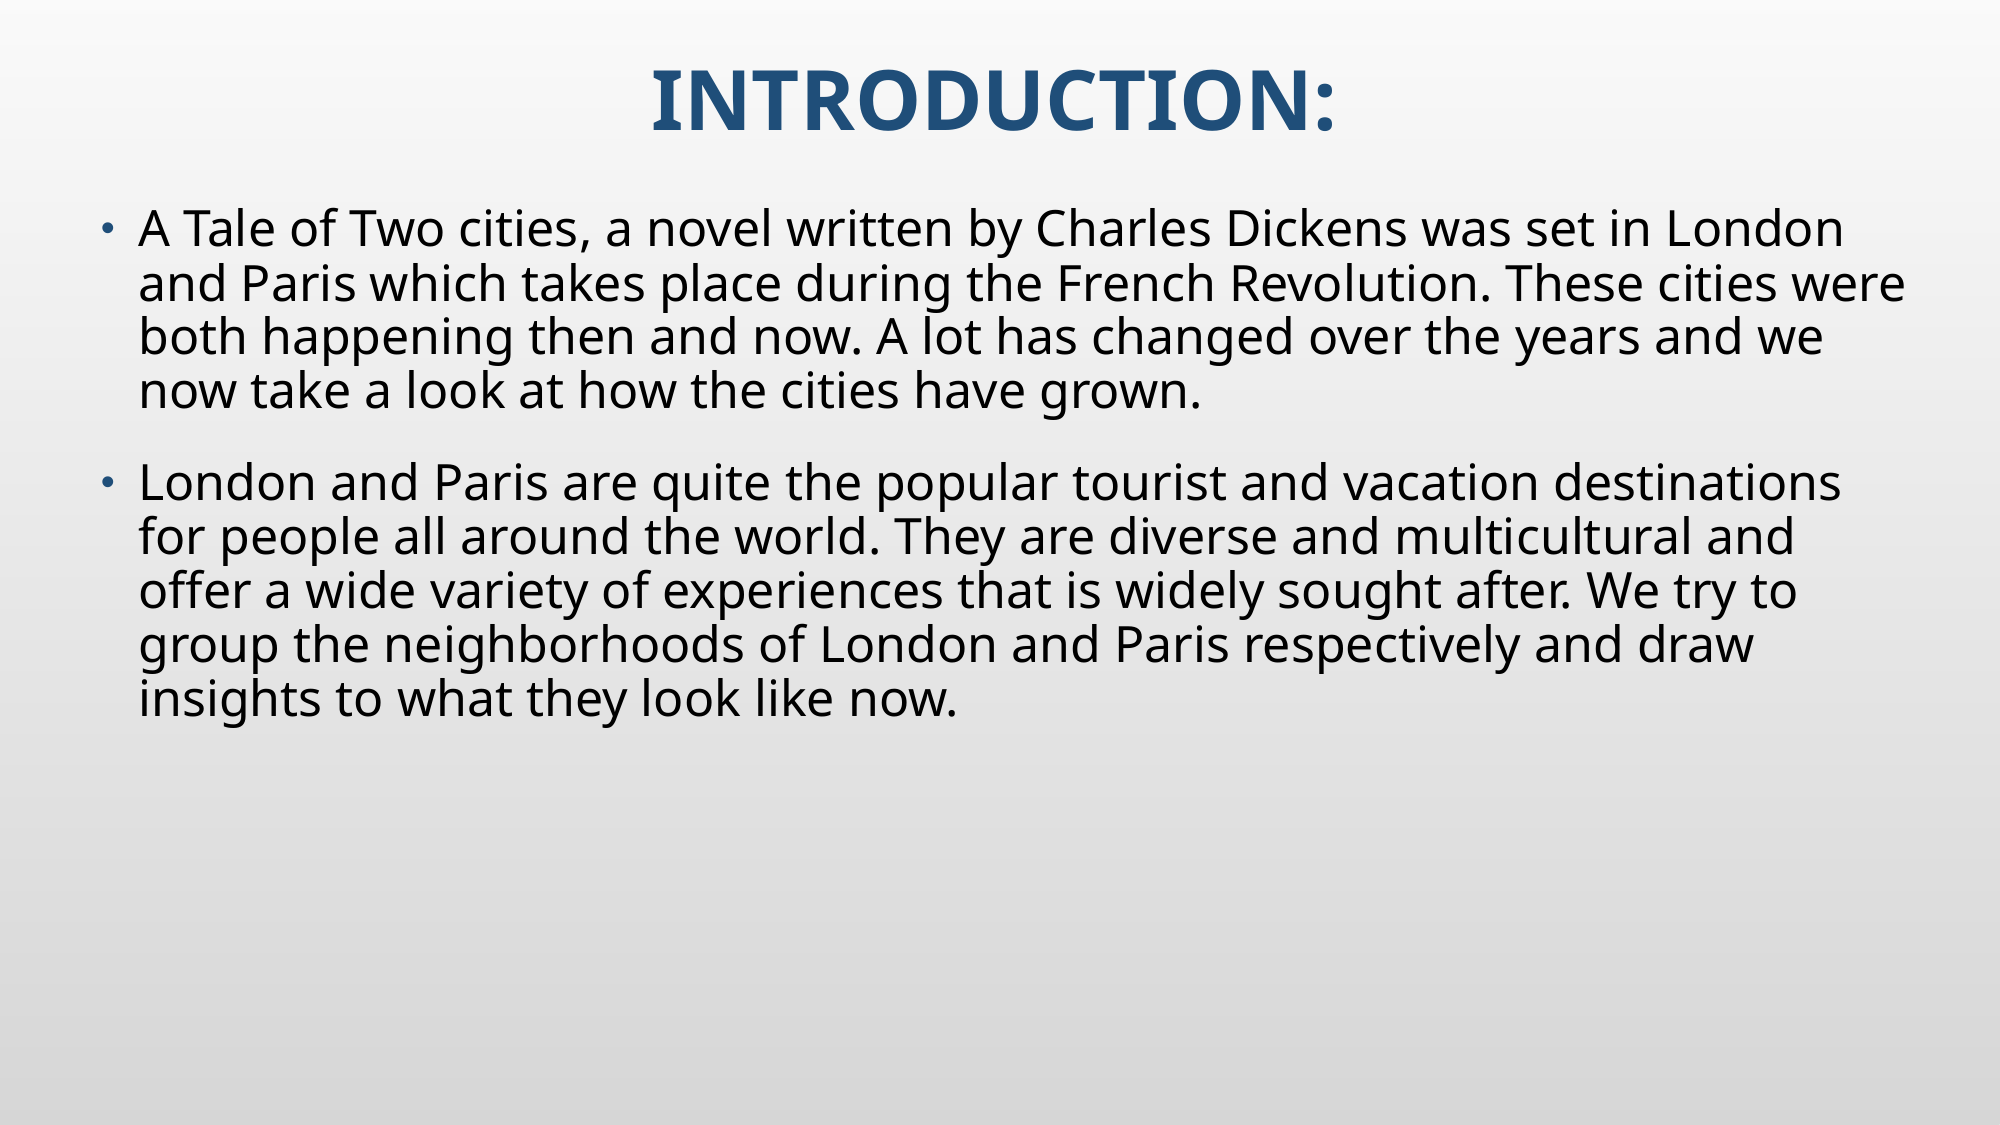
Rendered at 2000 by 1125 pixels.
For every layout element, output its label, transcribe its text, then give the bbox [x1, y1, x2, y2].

list A Tale of Two cities, a novel written by Charles Dickens was set in London and Paris which takes place during the French Revolution. These cities were both happening then and now. A lot has changed over the years and we now take a look at how the cities have grown. London and Paris are quite the popular tourist and vacation destinations for people all around the world. They are diverse and multicultural and offer a wide variety of experiences that is widely sought after. We try to group the neighborhoods of London and Paris respectively and draw insights to what they look like now. [78, 196, 1933, 993]
title Introduction: [54, 42, 1957, 157]
